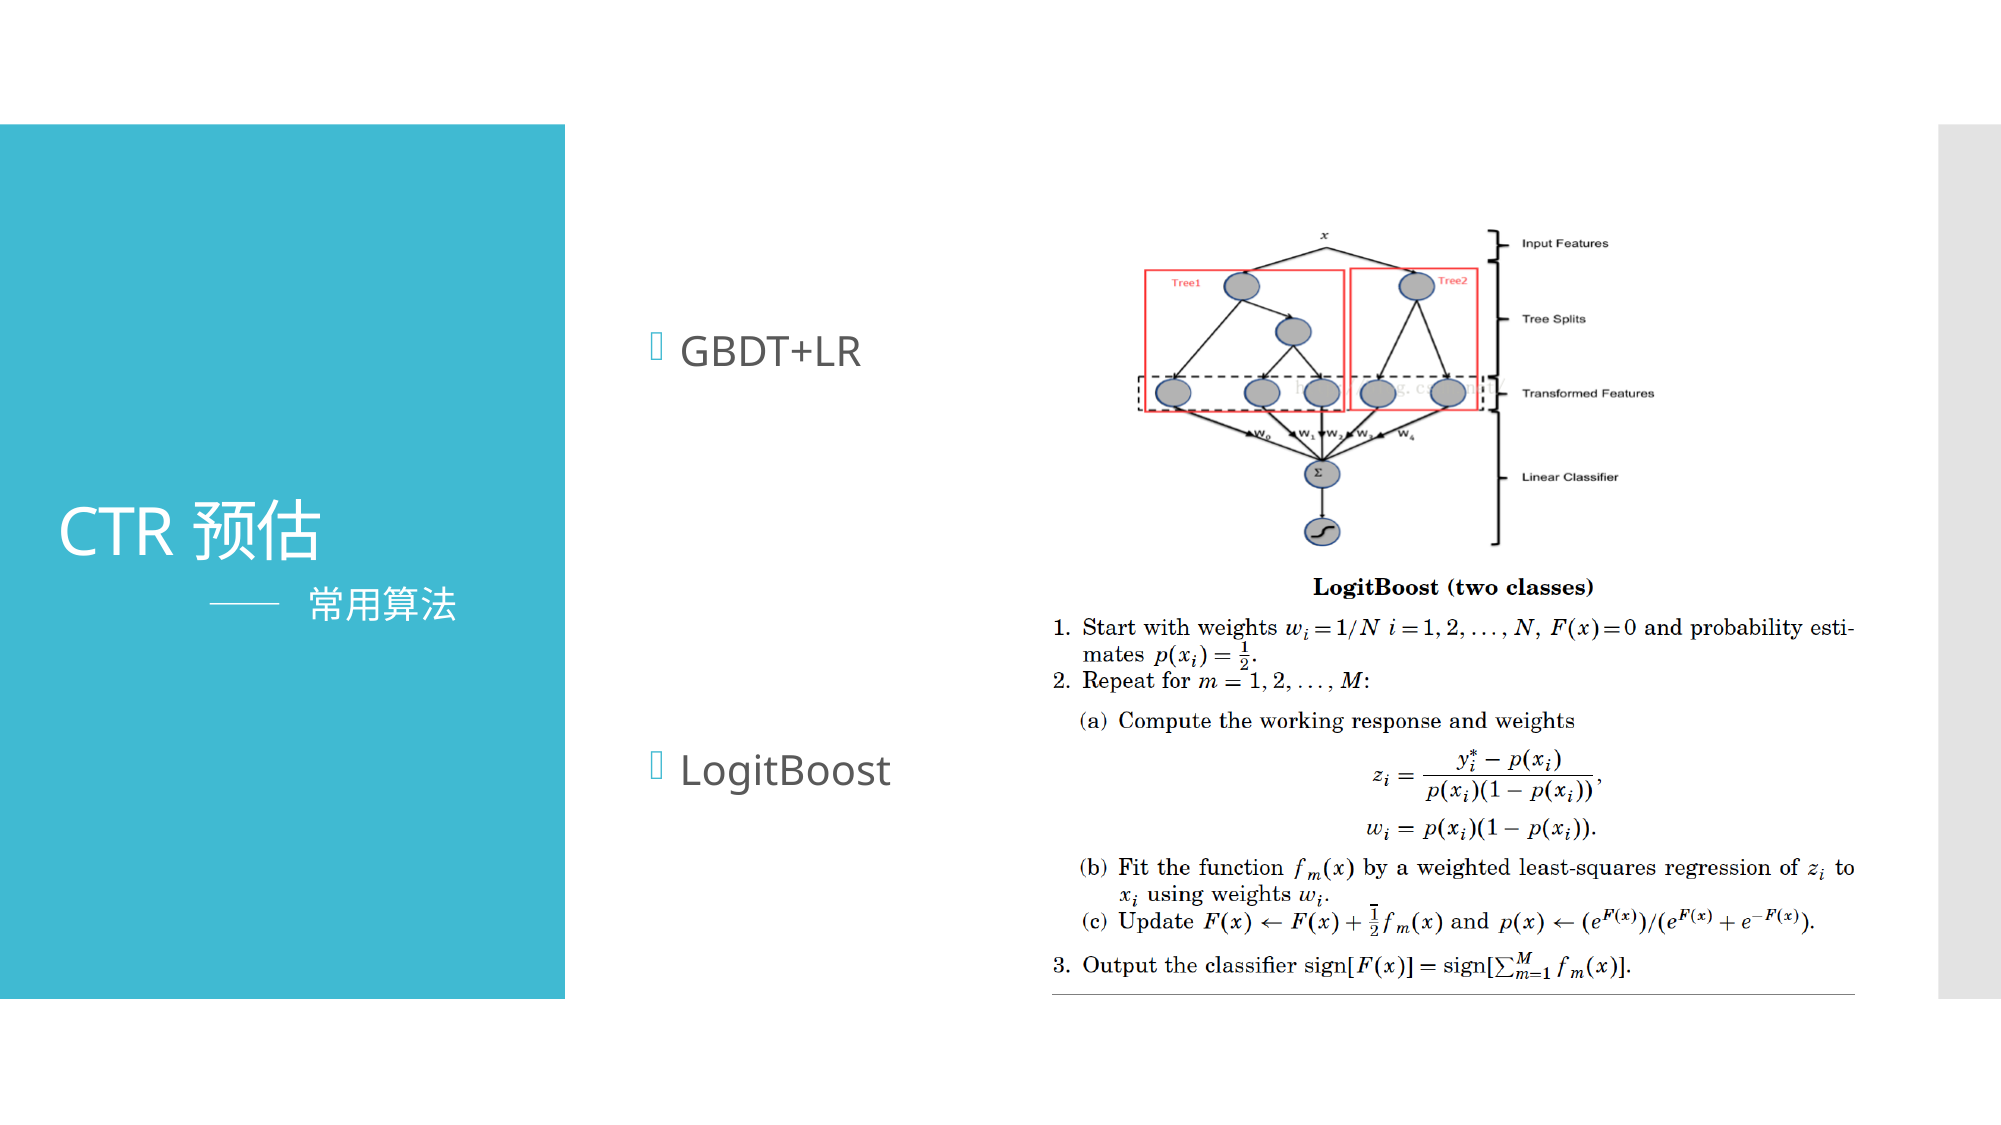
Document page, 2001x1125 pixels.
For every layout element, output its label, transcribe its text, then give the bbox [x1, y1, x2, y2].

picture [1111, 197, 1673, 556]
picture [1051, 572, 1869, 995]
list —— 常用算法 [41, 573, 507, 955]
title CTR预估 [41, 187, 507, 573]
list GBDT+LR LogitBoost [634, 142, 1835, 983]
